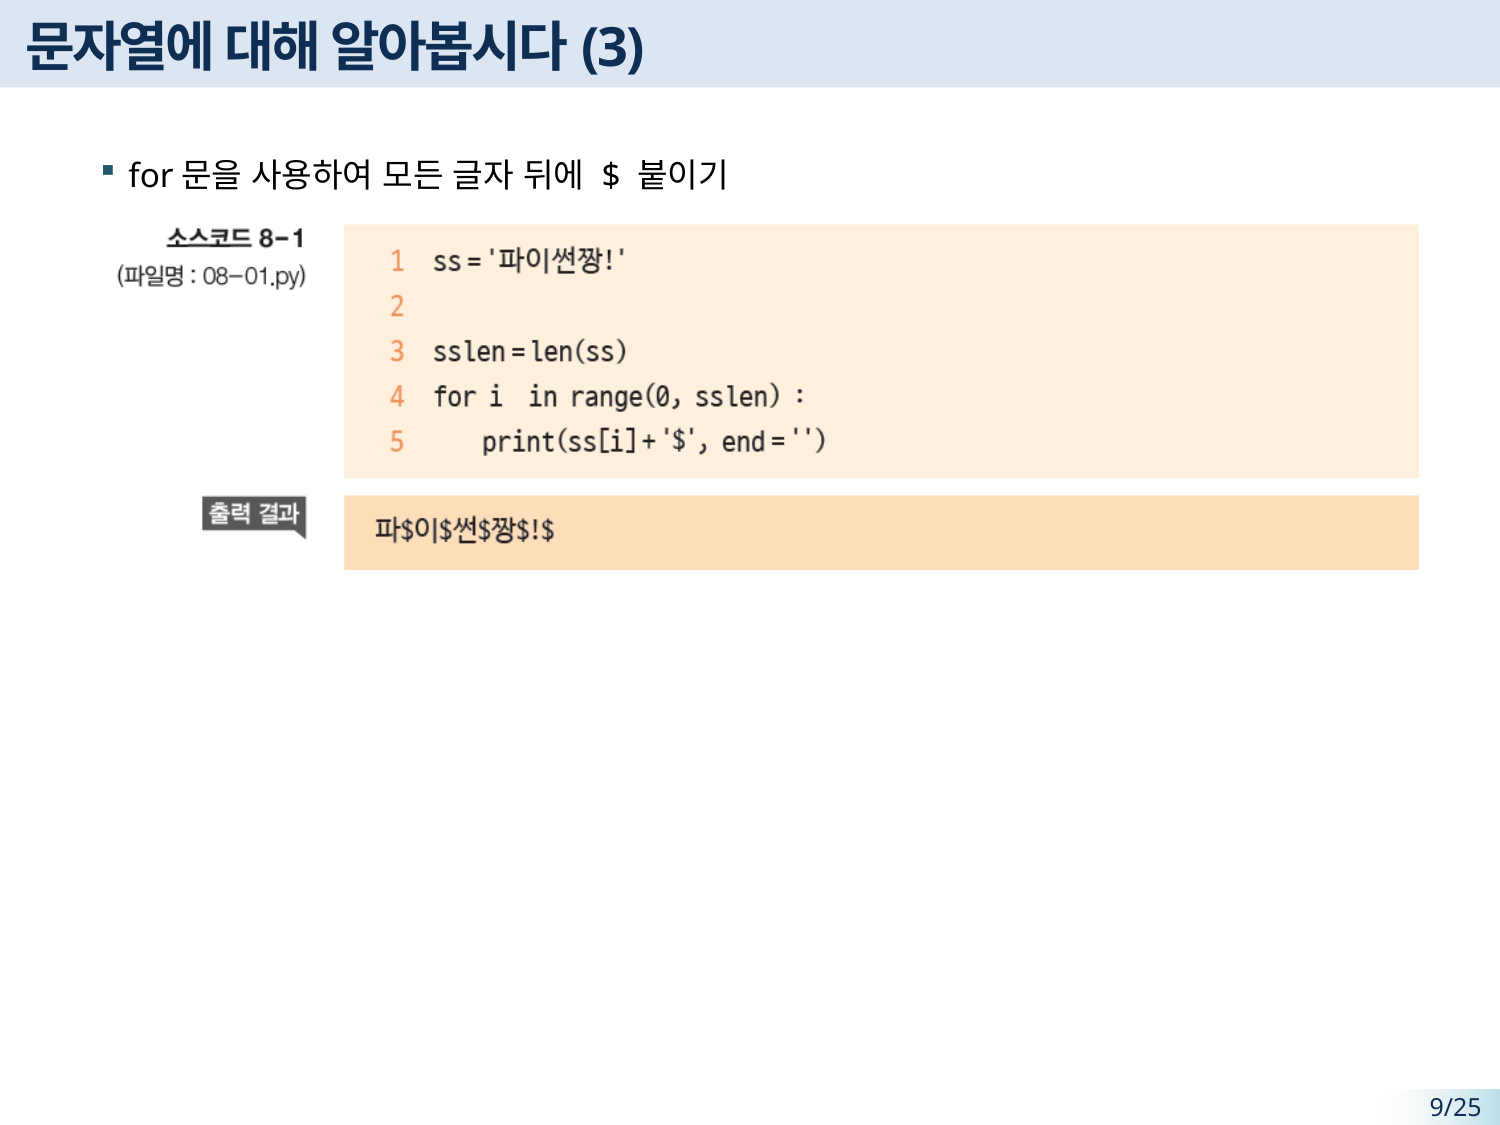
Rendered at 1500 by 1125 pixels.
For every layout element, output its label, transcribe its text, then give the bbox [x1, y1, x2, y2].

title 문자열에 대해 알아봅시다(3) [10, 5, 1288, 84]
list for문을 사용하여 모든 글자 뒤에 $ 붙이기 [10, 126, 1481, 1057]
picture [114, 222, 1419, 571]
